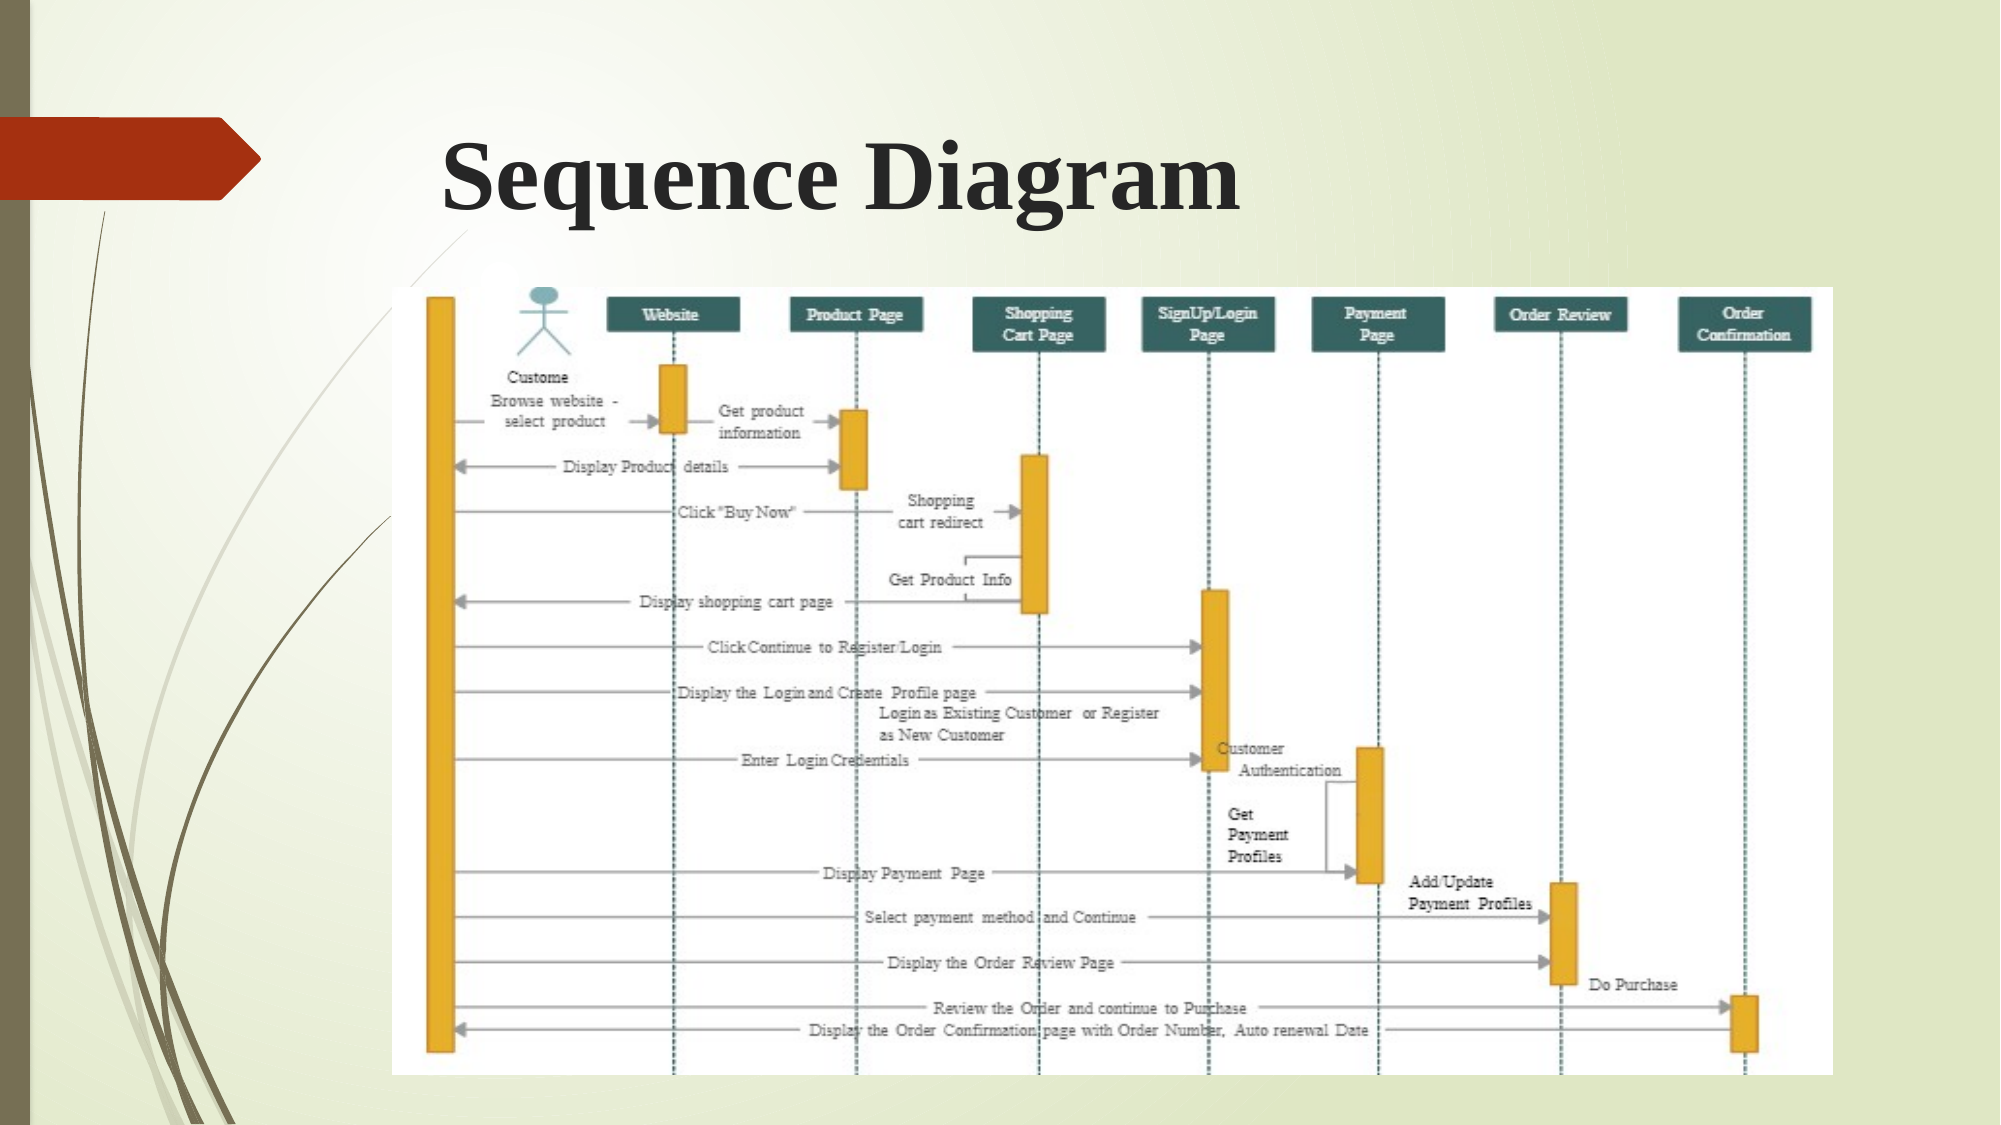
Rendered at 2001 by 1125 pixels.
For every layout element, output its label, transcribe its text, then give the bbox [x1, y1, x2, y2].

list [391, 287, 1834, 1076]
title Sequence Diagram [425, 102, 1888, 313]
